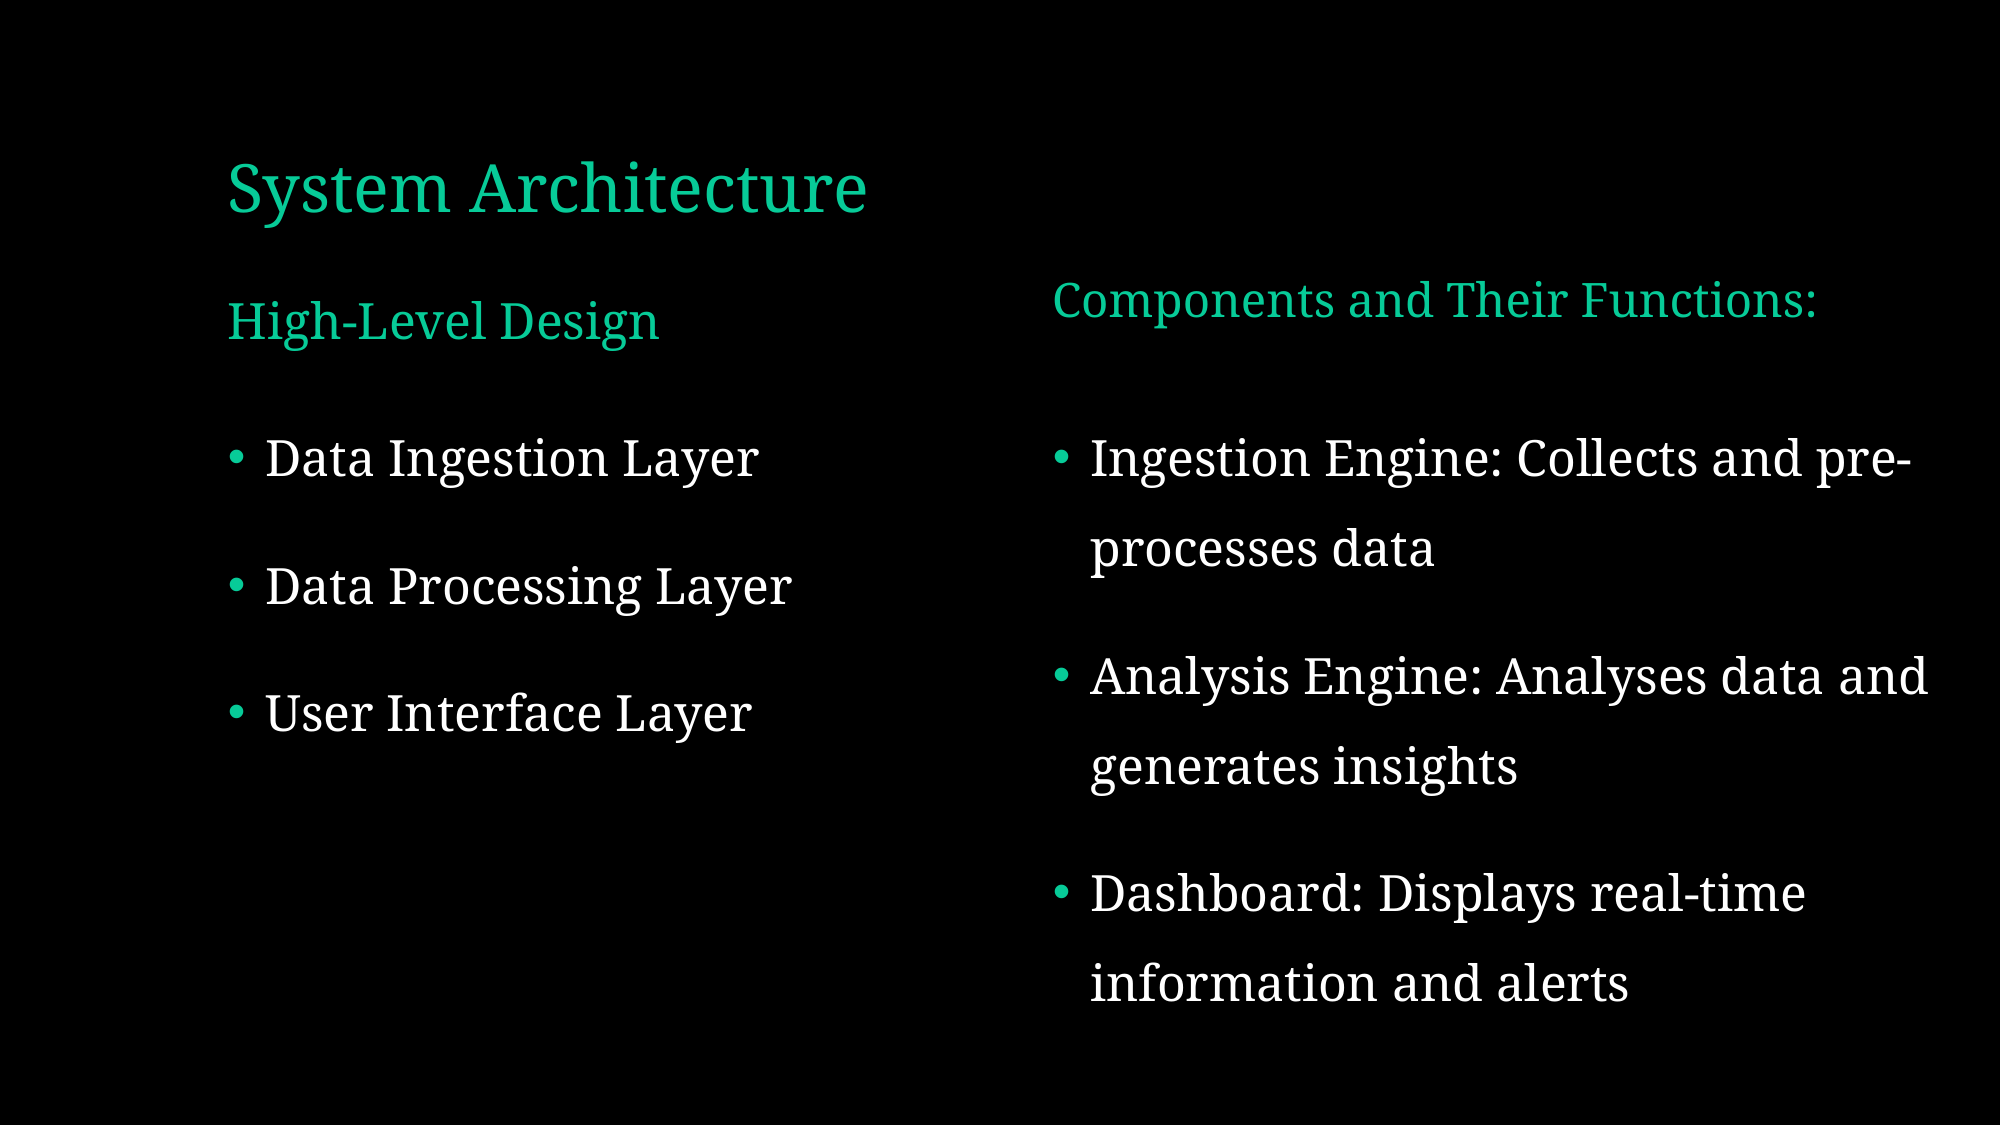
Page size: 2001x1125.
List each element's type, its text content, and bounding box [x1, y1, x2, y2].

list Components and Their Functions: [1037, 266, 1842, 380]
list High-Level Design [213, 266, 963, 380]
title System Architecture [212, 59, 1788, 235]
list Ingestion Engine: Collects and pre-processes data Analysis Engine: Analyses data and generates insights Dashboard: Displays real-time information and alerts [1038, 389, 1969, 1020]
list Data Ingestion Layer Data Processing Layer User Interface Layer [213, 389, 963, 1020]
